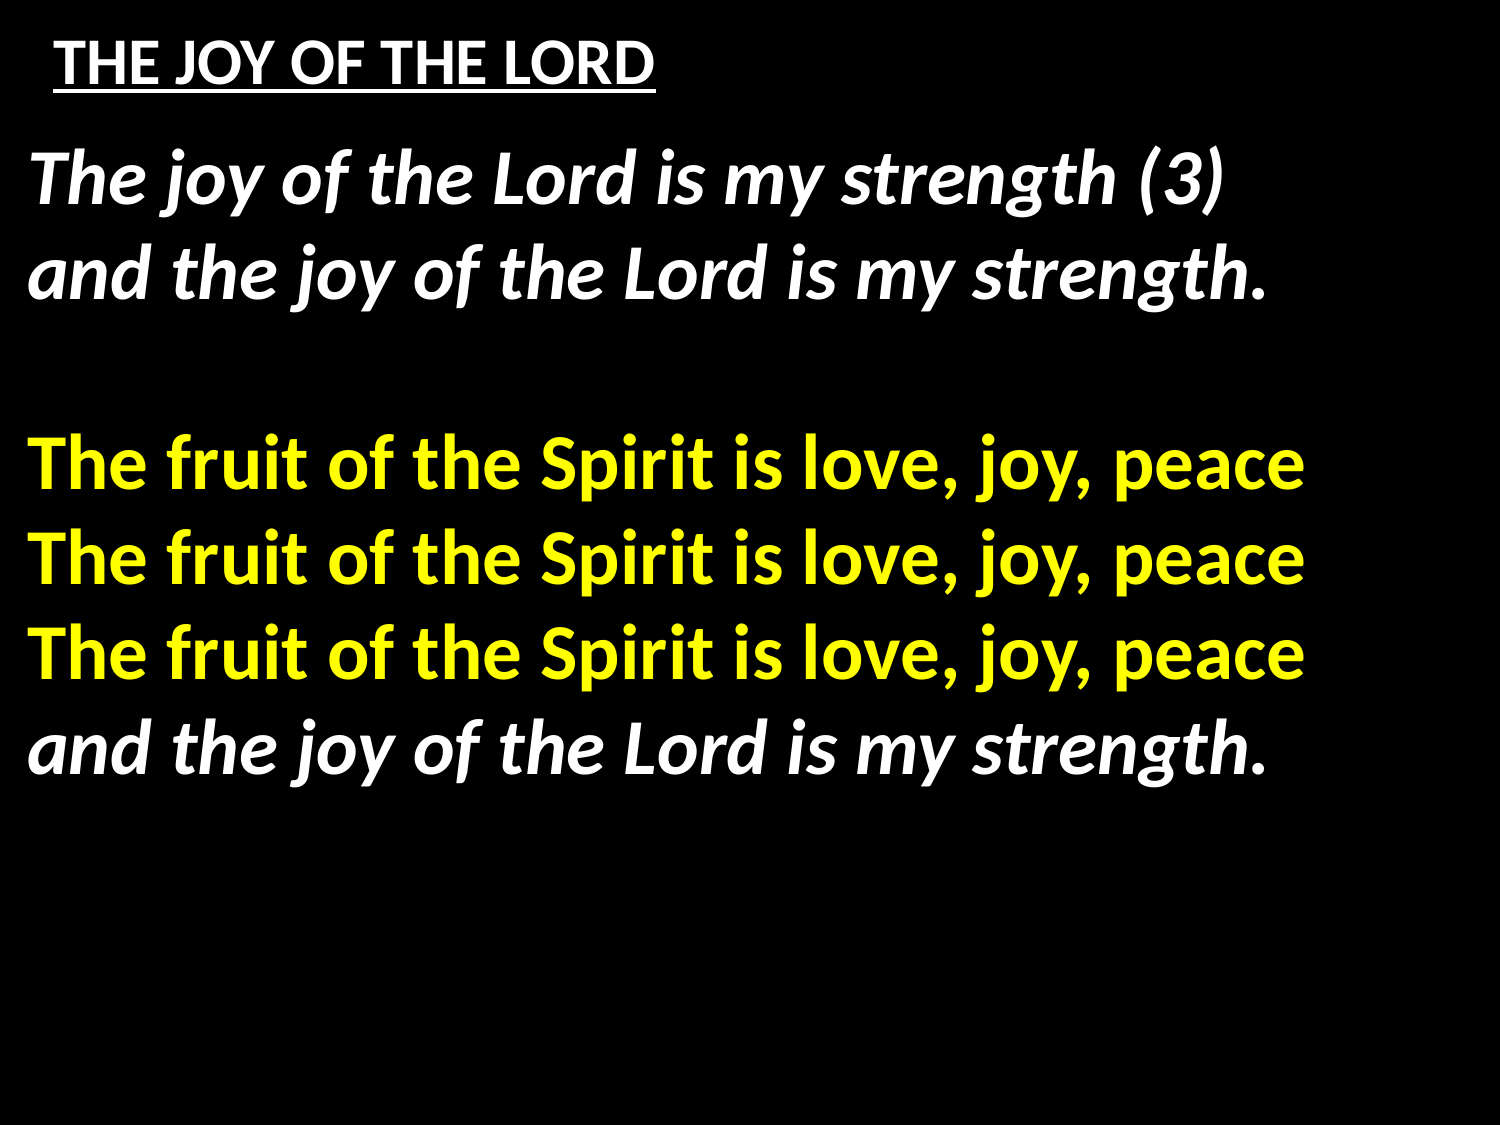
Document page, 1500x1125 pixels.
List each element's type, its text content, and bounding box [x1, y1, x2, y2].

title THE JOY OF THE LORD [10, 0, 1490, 117]
list The joy of the Lord is my strength (3) and the joy of the Lord is my strength. The fruit of the Spirit is love, joy, peace The fruit of the Spirit is love, joy, peace The fruit of the Spirit is love, joy, peace and the joy of the Lord is my strength. [8, 125, 1489, 1116]
